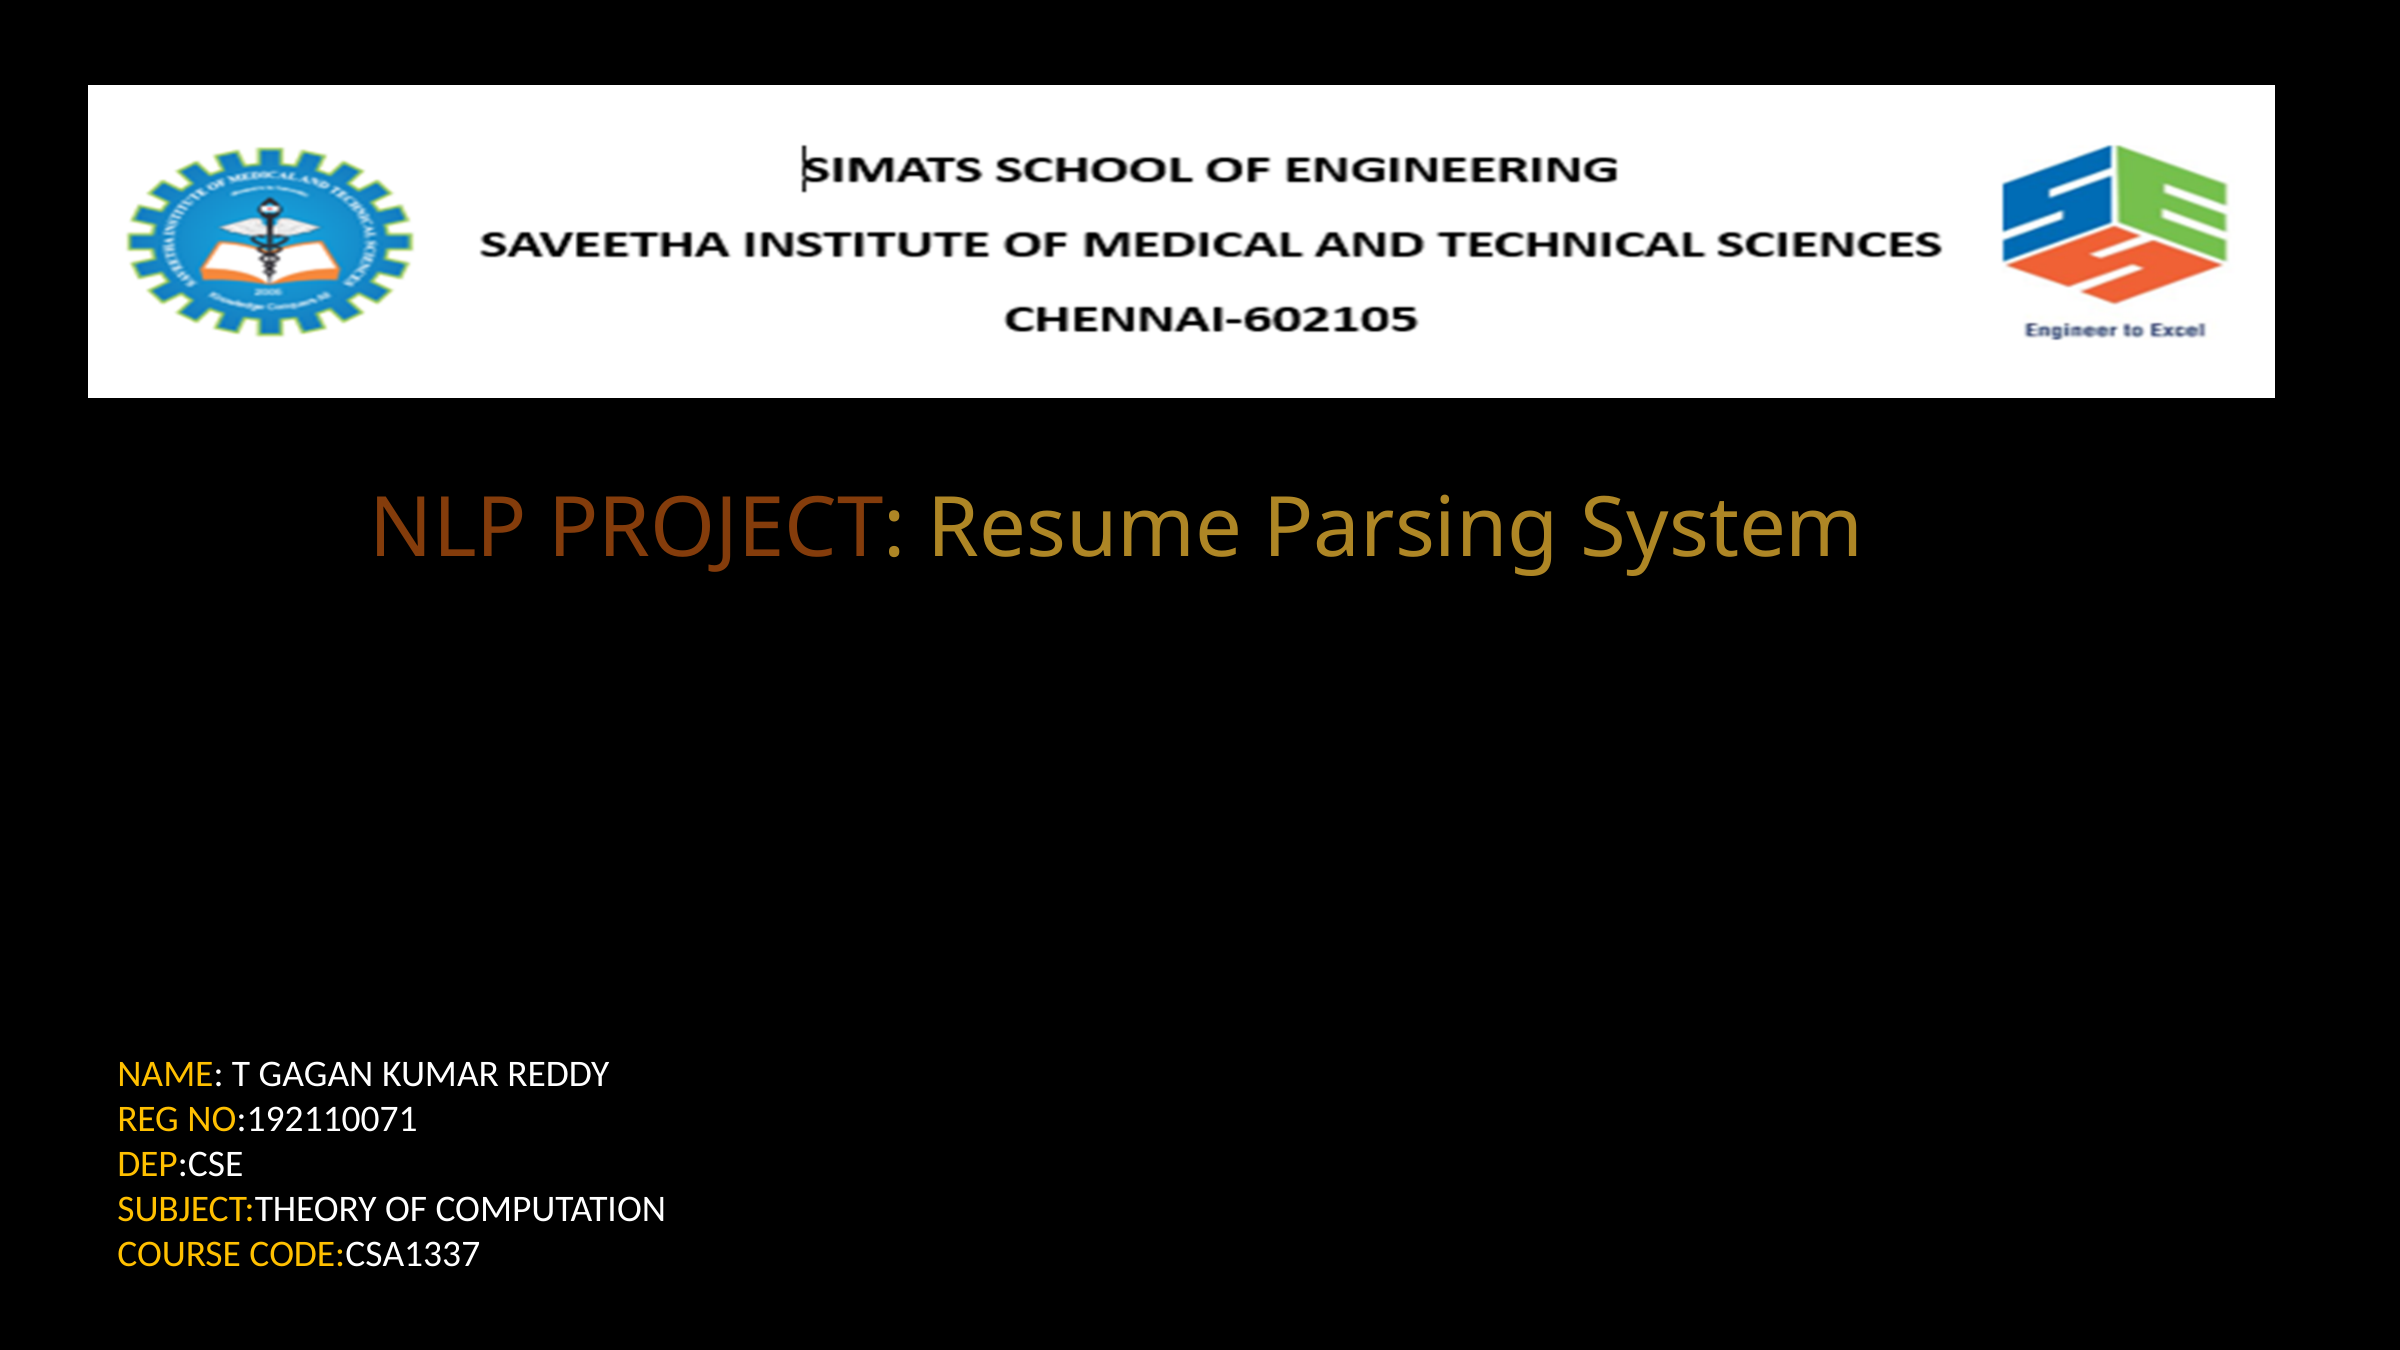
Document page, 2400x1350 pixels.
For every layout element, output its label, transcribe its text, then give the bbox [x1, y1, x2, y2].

text_box NLP PROJECT: Resume Parsing System [355, 465, 2179, 581]
picture [88, 85, 2275, 398]
text_box NAME: T GAGAN KUMAR REDDY REG NO:192110071 DEP:CSE SUBJECT:THEORY OF COMPUTATION COURSE CODE:CSA1337 [102, 1042, 750, 1282]
